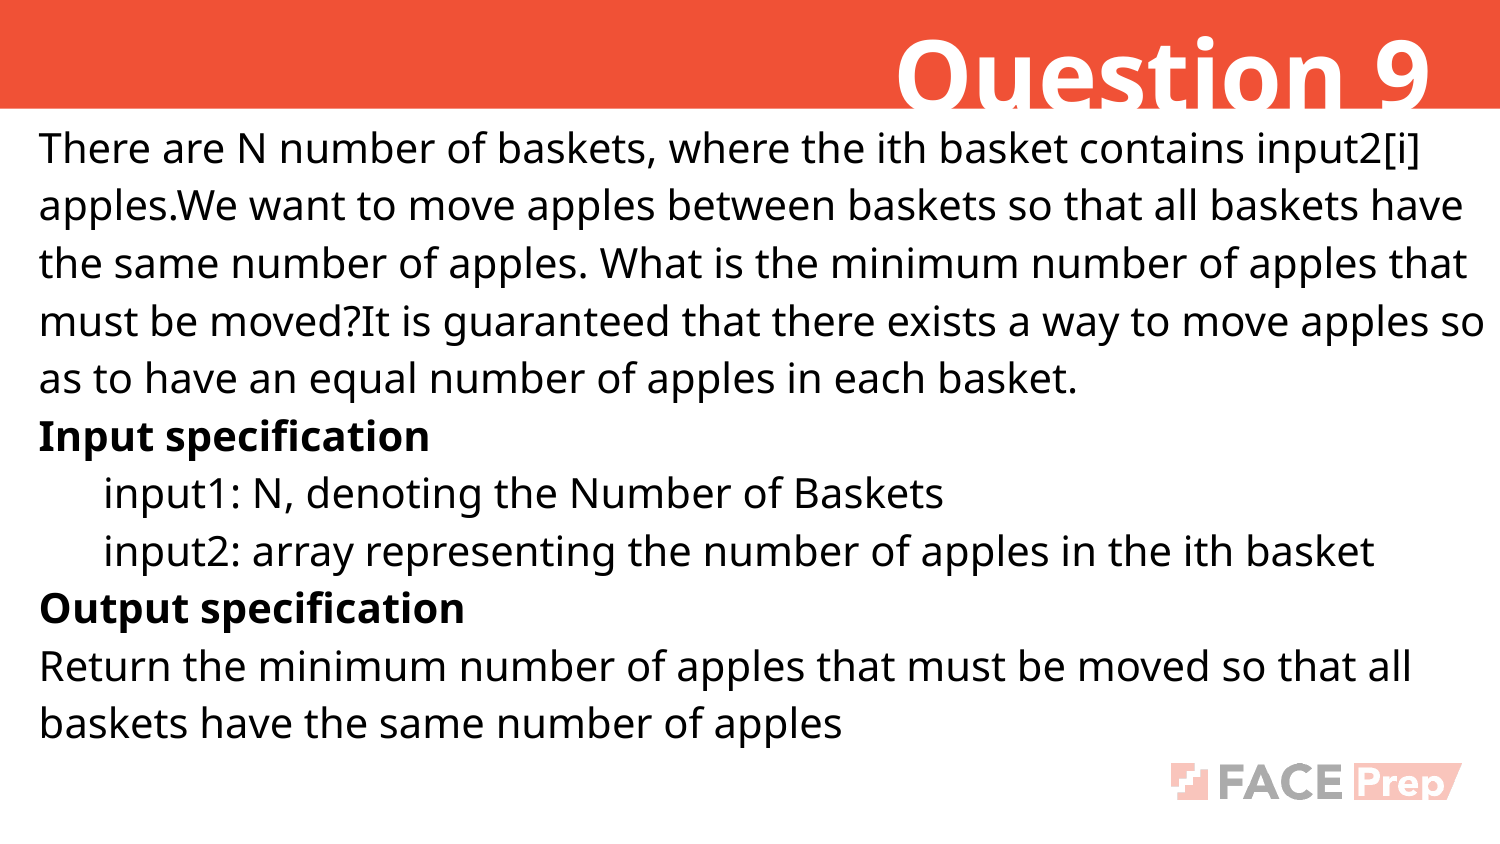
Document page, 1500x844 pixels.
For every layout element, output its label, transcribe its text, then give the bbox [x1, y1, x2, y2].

text_box [0, 0, 1500, 109]
text_box There are N number of baskets, where the ith basket contains input2[i] apples.We want to move apples between baskets so that all baskets have the same number of apples. What is the minimum number of apples that must be moved?It is guaranteed that there exists a way to move apples so as to have an equal number of apples in each basket. Input specification input1: N, denoting the Number of Baskets input2: array representing the number of apples in the ith basket Output specification Return the minimum number of apples that must be moved so that all baskets have the same number of apples [27, 108, 1500, 753]
text_box Question 9 [217, 6, 1444, 108]
picture [1171, 762, 1463, 801]
